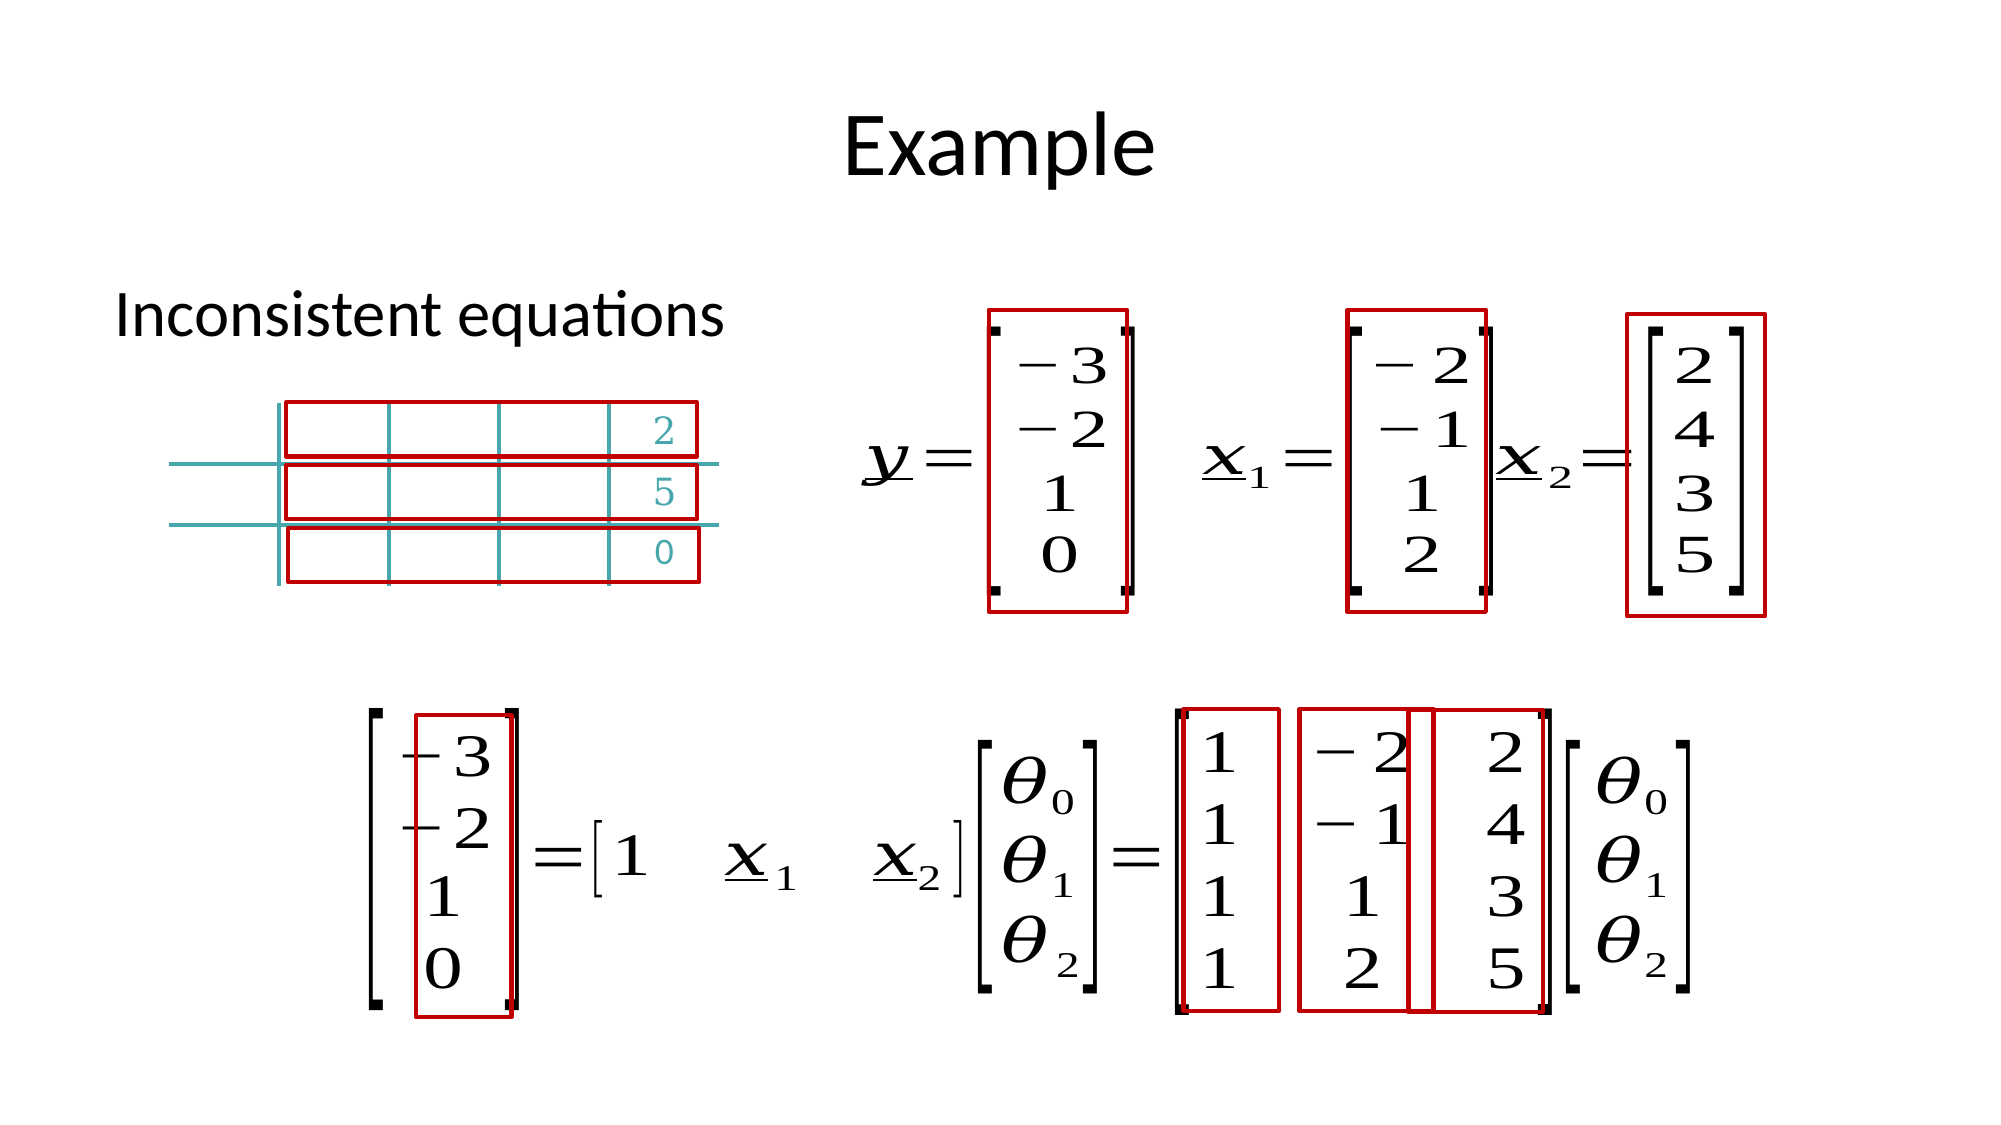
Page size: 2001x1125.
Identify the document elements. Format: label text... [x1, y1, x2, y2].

text_box [286, 526, 701, 584]
text_box [987, 308, 1129, 614]
title Example [99, 45, 1900, 233]
text_box [284, 463, 699, 521]
list Inconsistent equations [99, 262, 1900, 1005]
text_box [284, 400, 699, 459]
text_box [1406, 708, 1545, 1014]
text_box [1181, 707, 1281, 1013]
text_box [414, 713, 514, 1019]
text_box [1297, 707, 1436, 1013]
text_box [1345, 308, 1488, 614]
text_box [1625, 312, 1767, 618]
